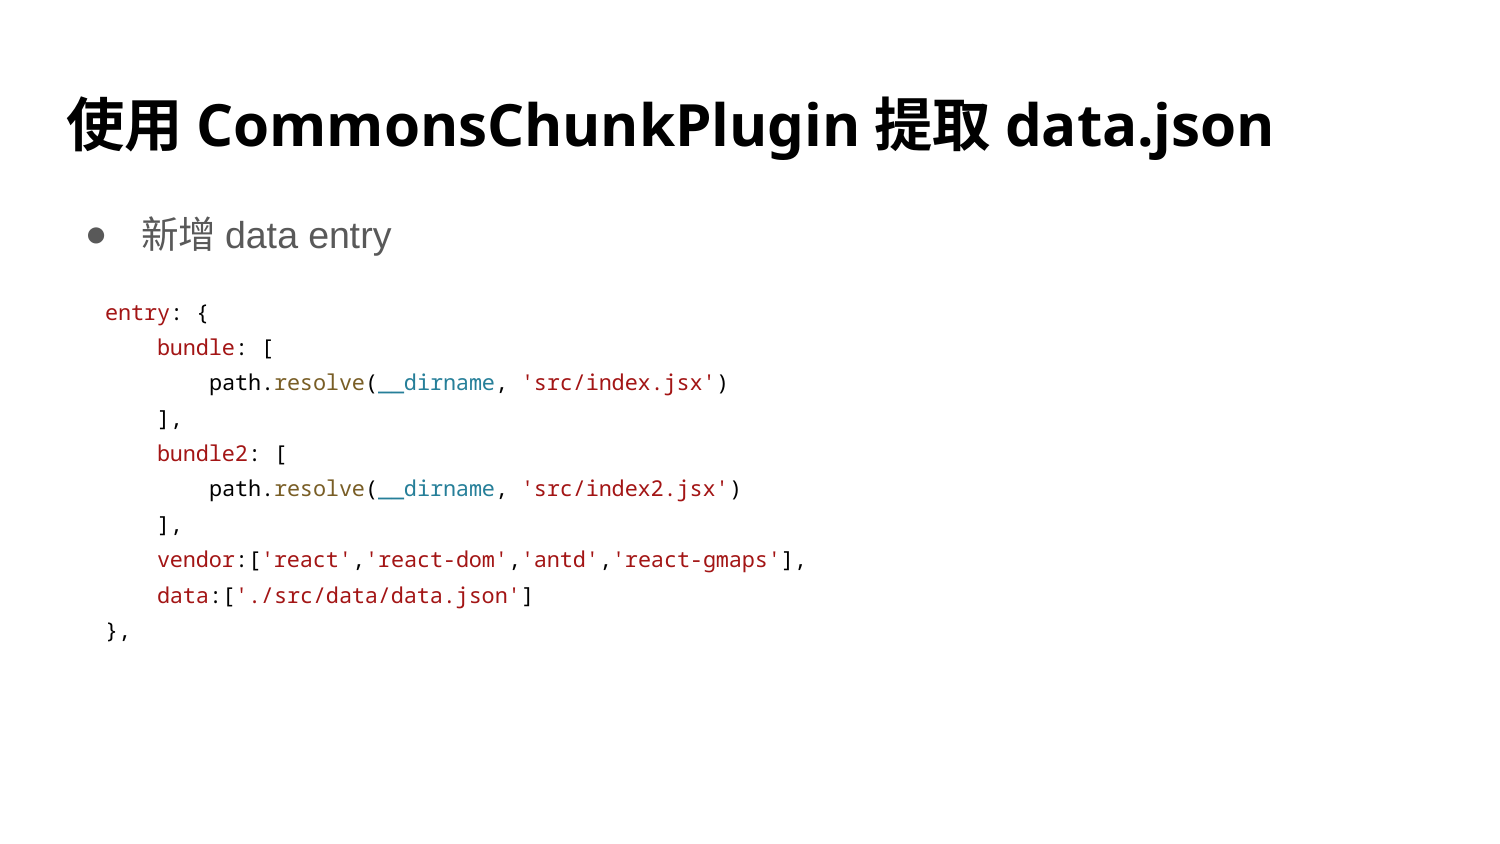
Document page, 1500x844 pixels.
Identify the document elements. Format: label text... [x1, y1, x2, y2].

list 新增data entry entry: { bundle: [ path.resolve(__dirname, 'src/index.jsx') ], bundle2: [ path.resolve(__dirname, 'src/index2.jsx') ], vendor:['react','react-dom','antd','react-gmaps'], data:['./src/data/data.json'] }, [51, 189, 1449, 750]
title 使用CommonsChunkPlugin提取data.json [51, 72, 1449, 167]
